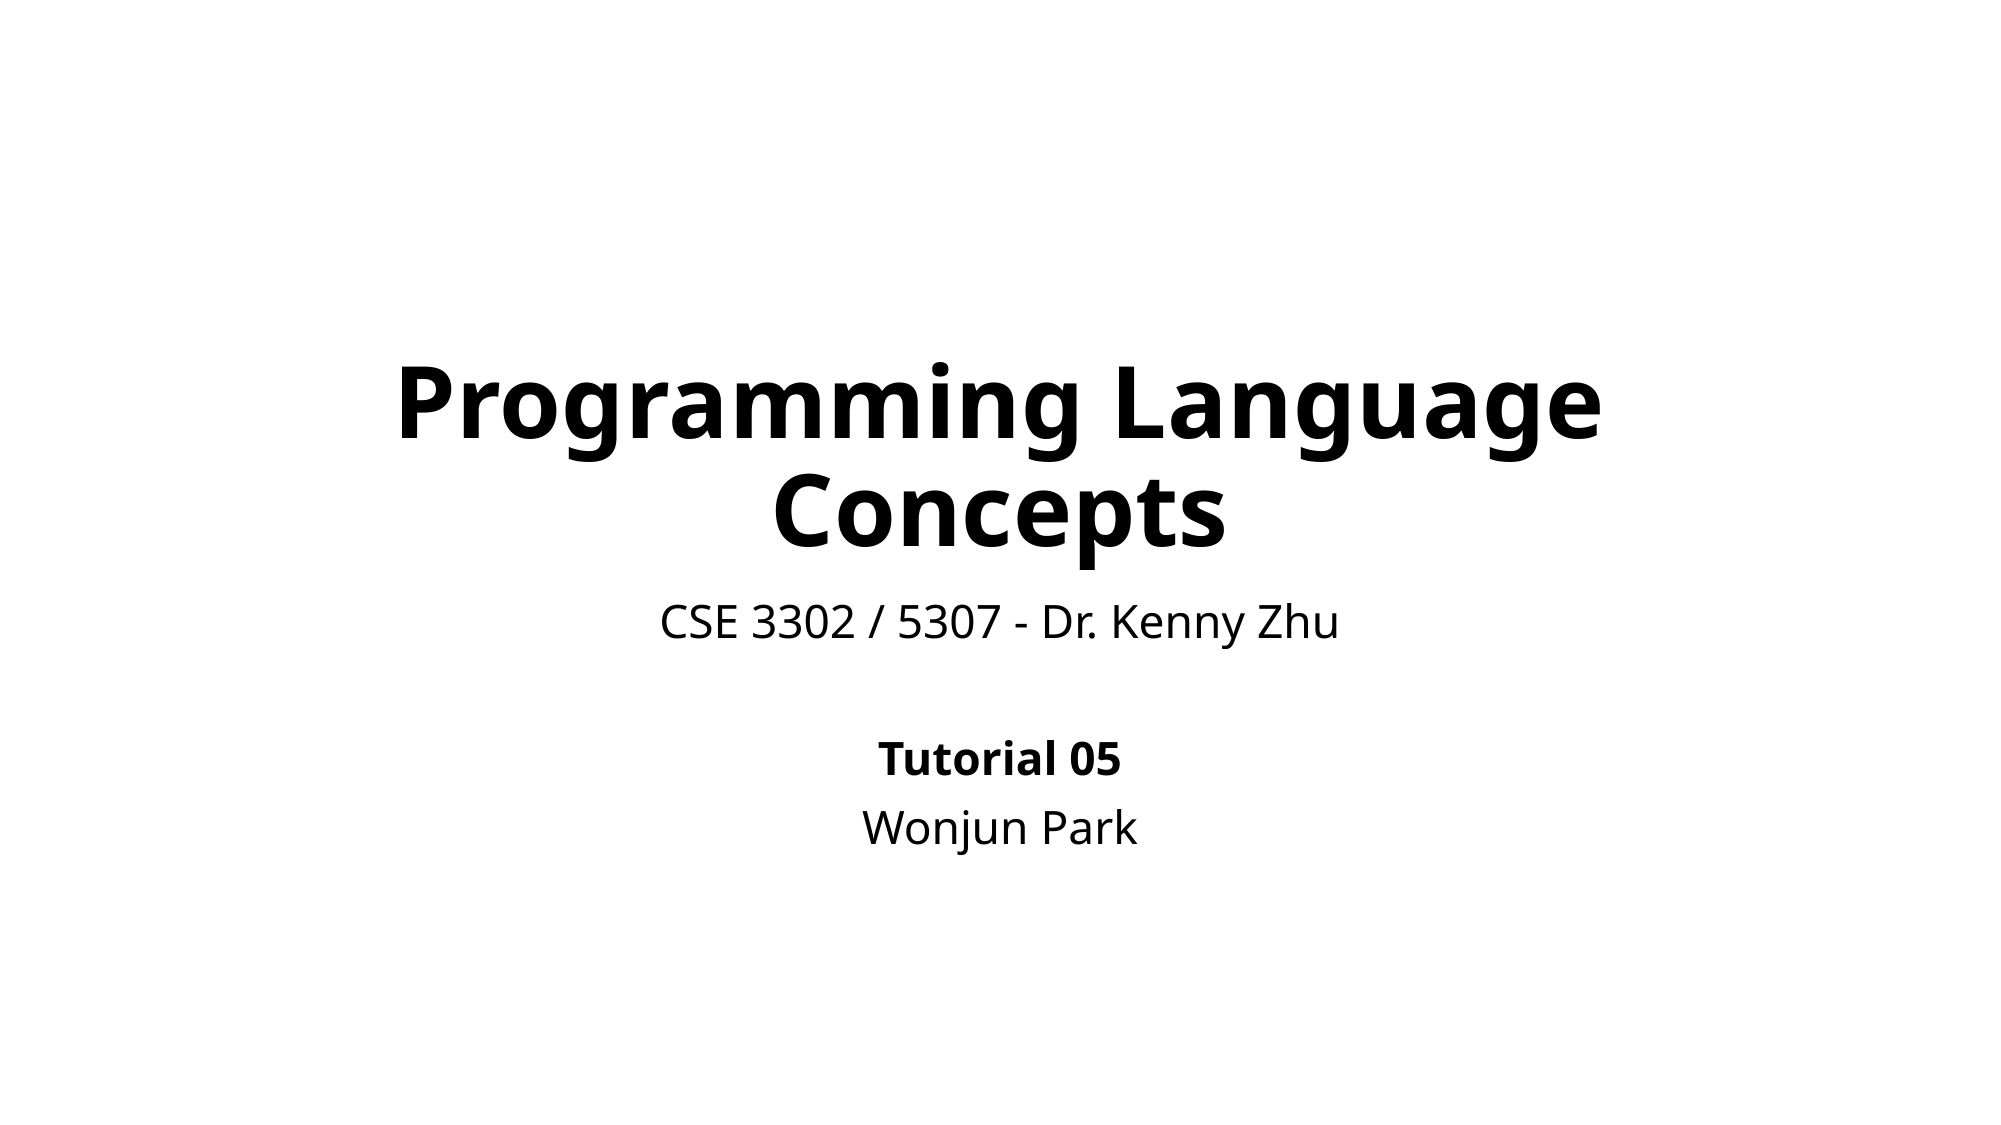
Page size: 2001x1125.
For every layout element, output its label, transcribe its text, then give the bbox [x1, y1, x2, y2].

title Programming Language Concepts [230, 184, 1770, 576]
subtitle CSE 3302 / 5307 - Dr. Kenny Zhu Tutorial 05 Wonjun Park [249, 590, 1750, 863]
